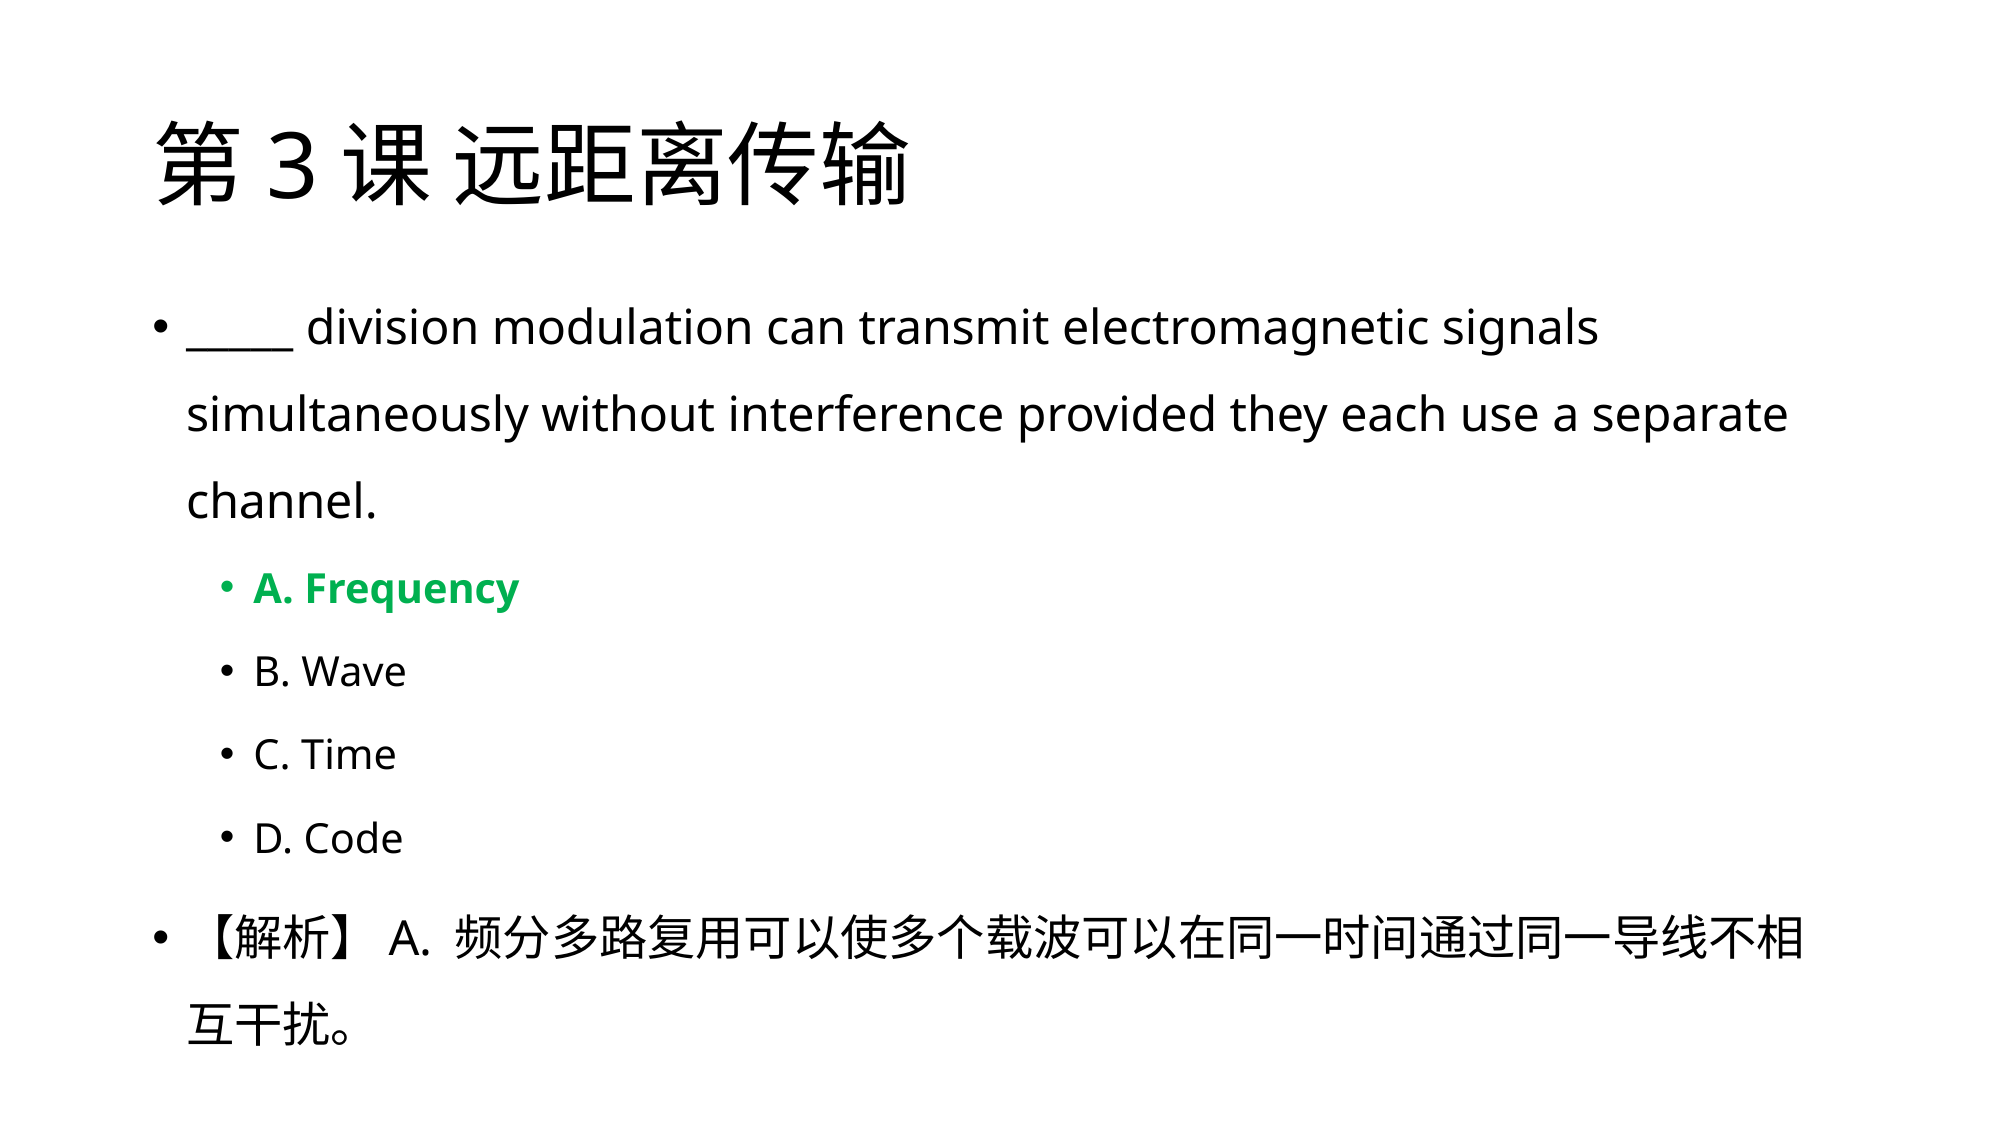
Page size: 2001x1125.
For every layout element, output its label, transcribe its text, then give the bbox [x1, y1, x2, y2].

title 第3课 远距离传输 [137, 59, 1863, 260]
list ​‎_____ division modulation can transmit electromagnetic signals simultaneously without interference provided they each use a separate channel. A. Frequency B. Wave C. Time D. Code 【解析】A. 频分多路复用可以使多个载波可以在同一时间通过同一导线不相互干扰。 [137, 260, 1863, 1066]
